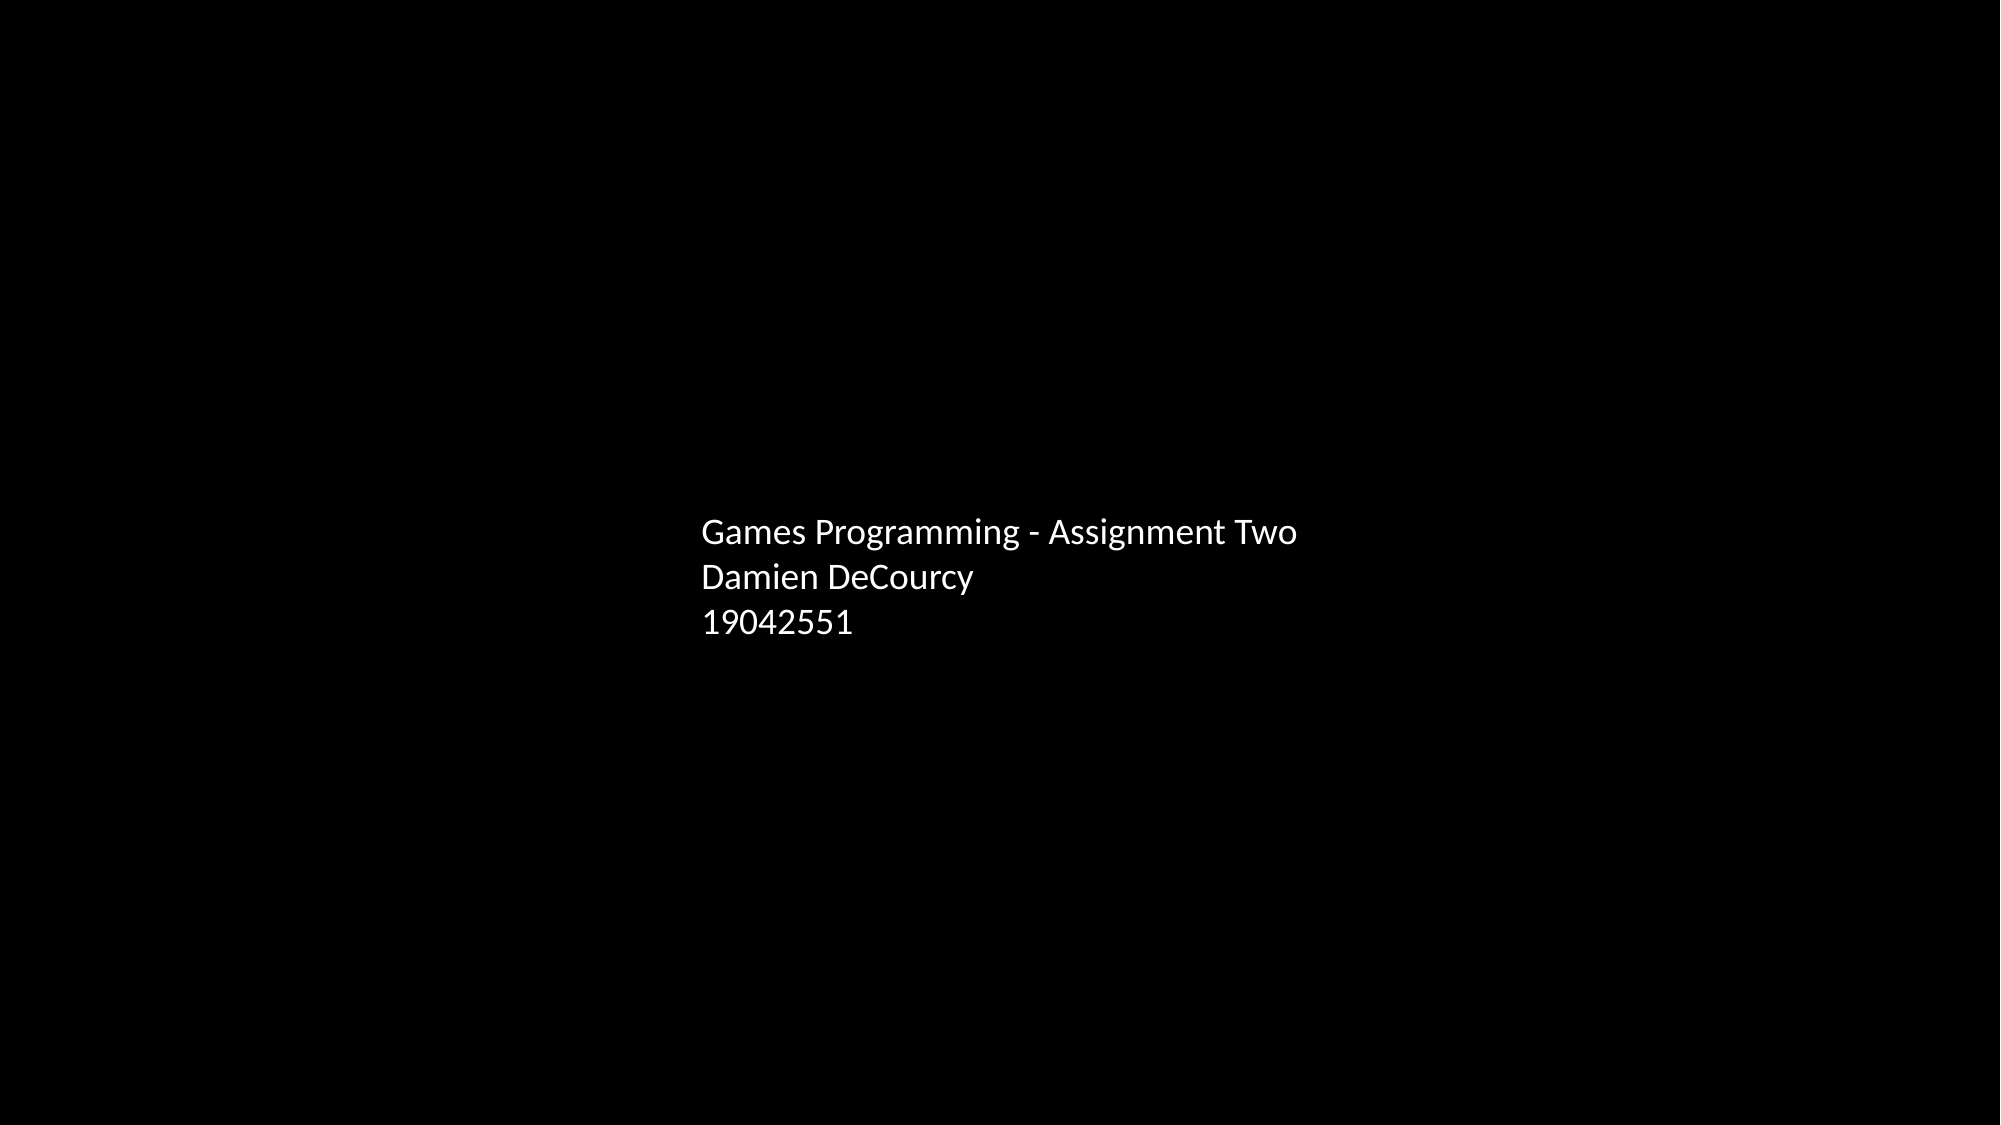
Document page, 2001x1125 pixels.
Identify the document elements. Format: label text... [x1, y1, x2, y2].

text_box Games Programming - Assignment Two Damien DeCourcy 19042551 [686, 499, 1314, 650]
